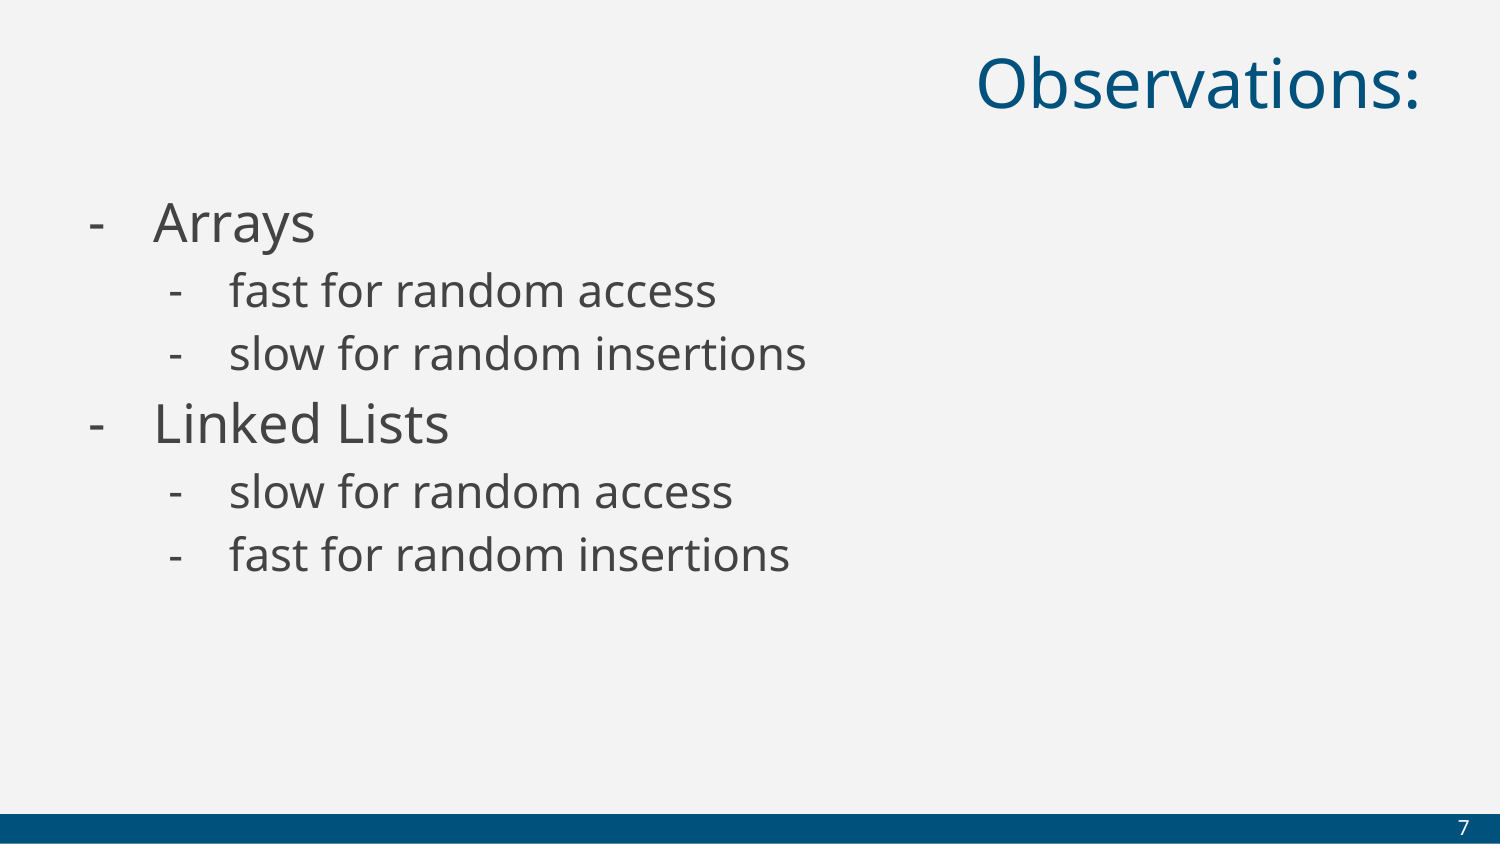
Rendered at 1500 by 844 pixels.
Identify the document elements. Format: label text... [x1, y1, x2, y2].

list Arrays fast for random access slow for random insertions Linked Lists slow for random access fast for random insertions [63, 163, 1437, 807]
slide_number ‹#› [1296, 810, 1485, 844]
title Observations: [63, 24, 1437, 138]
